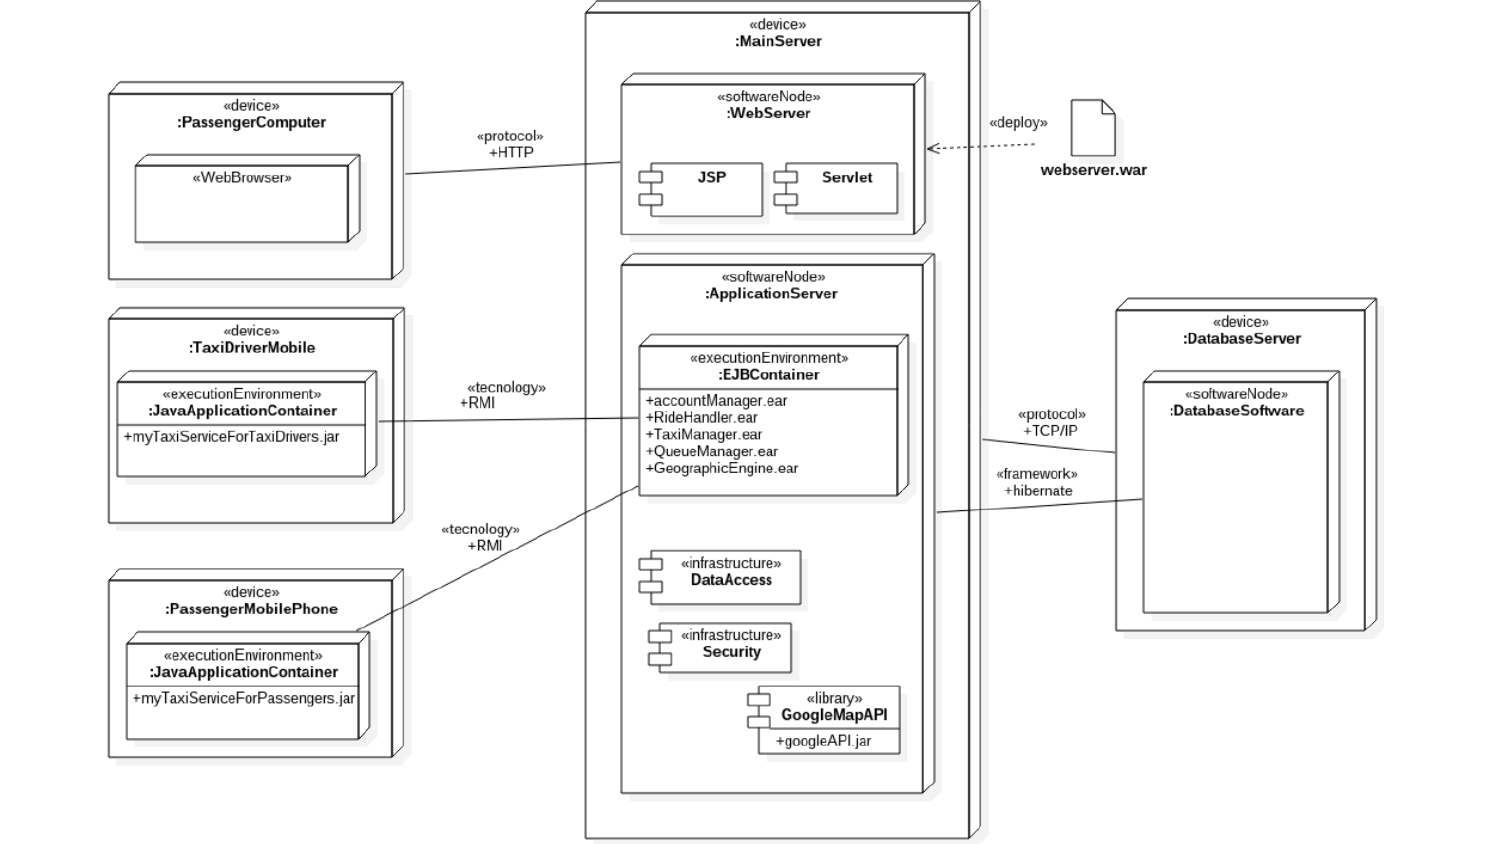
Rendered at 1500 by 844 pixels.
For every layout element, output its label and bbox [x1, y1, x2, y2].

picture [76, 0, 1402, 844]
